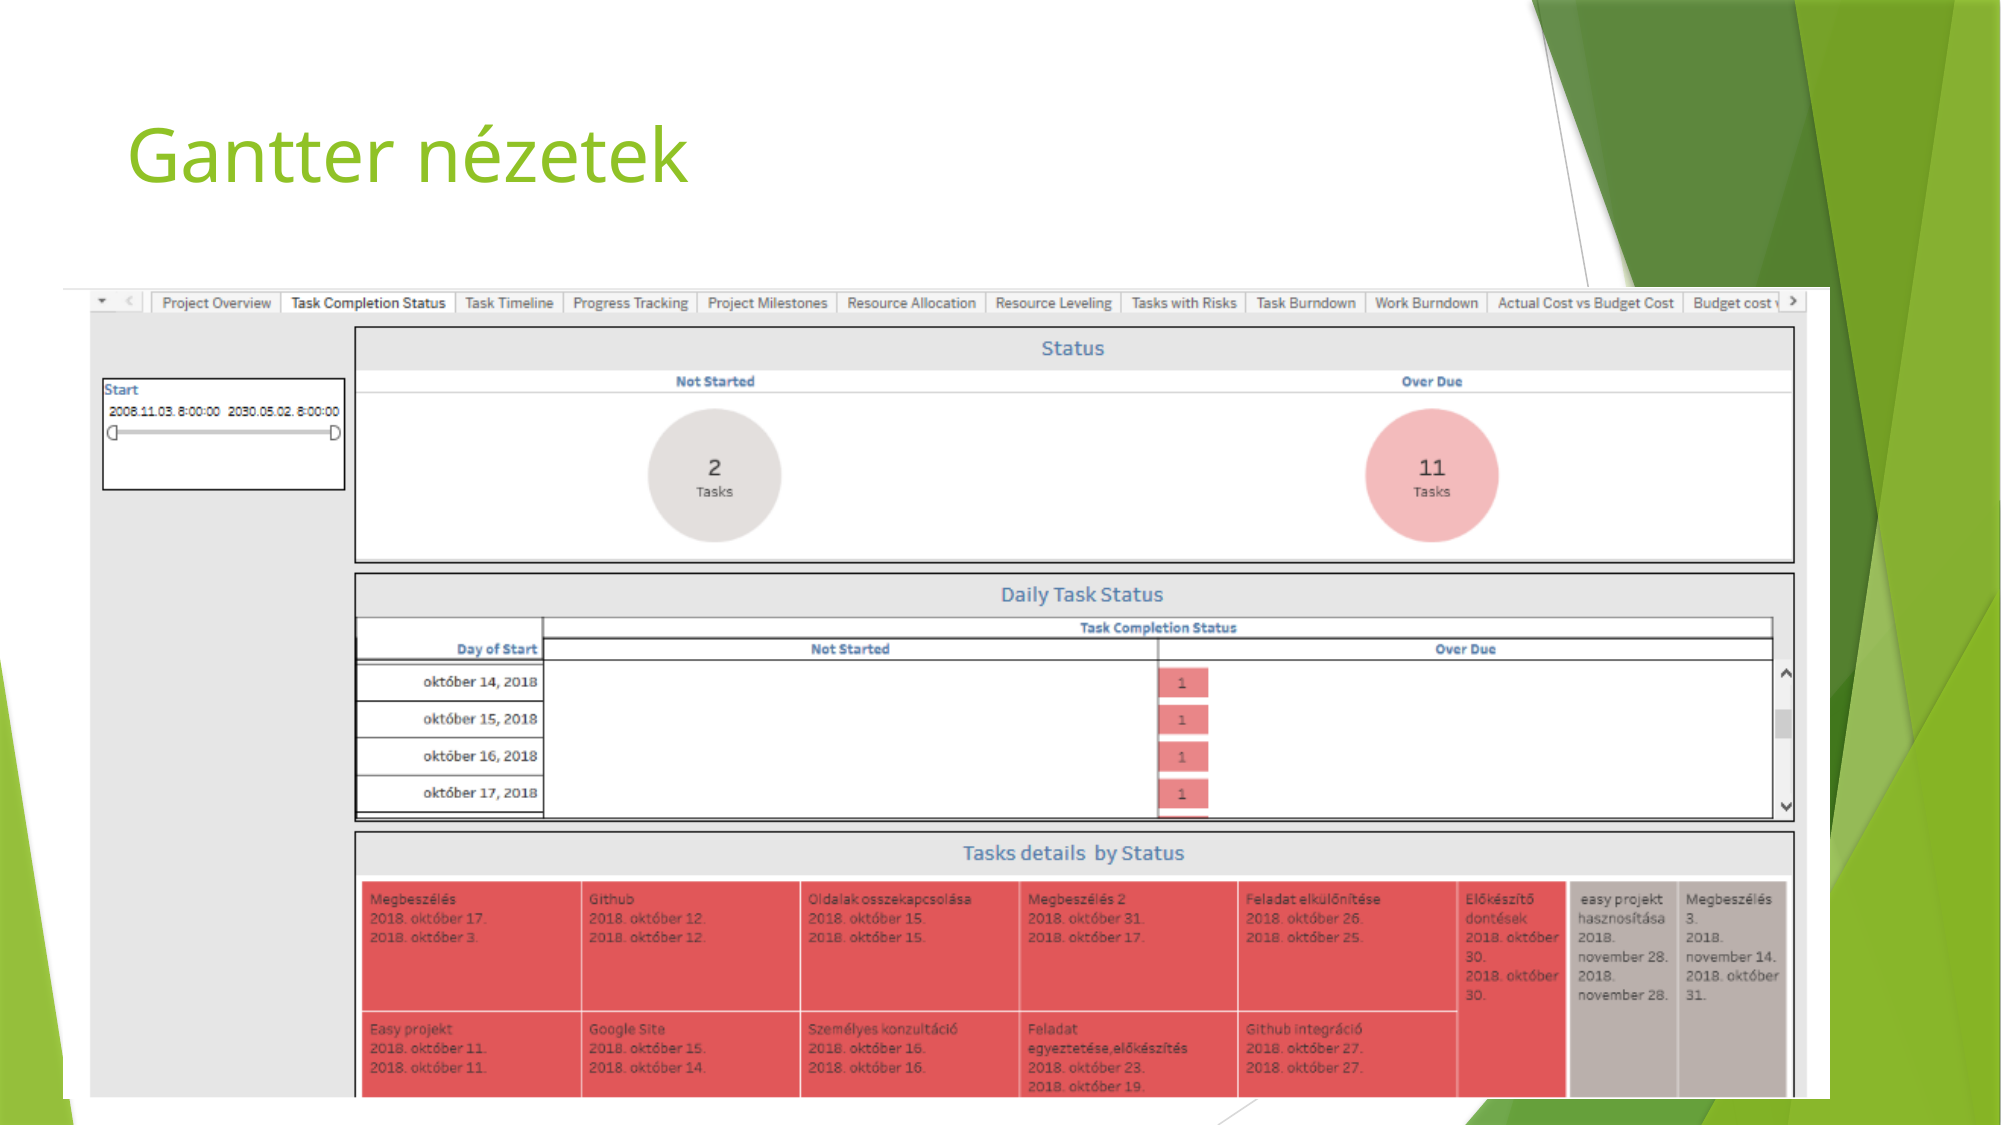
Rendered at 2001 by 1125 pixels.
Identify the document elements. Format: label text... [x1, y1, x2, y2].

title Gantter nézetek [111, 99, 1522, 286]
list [62, 286, 1830, 1099]
